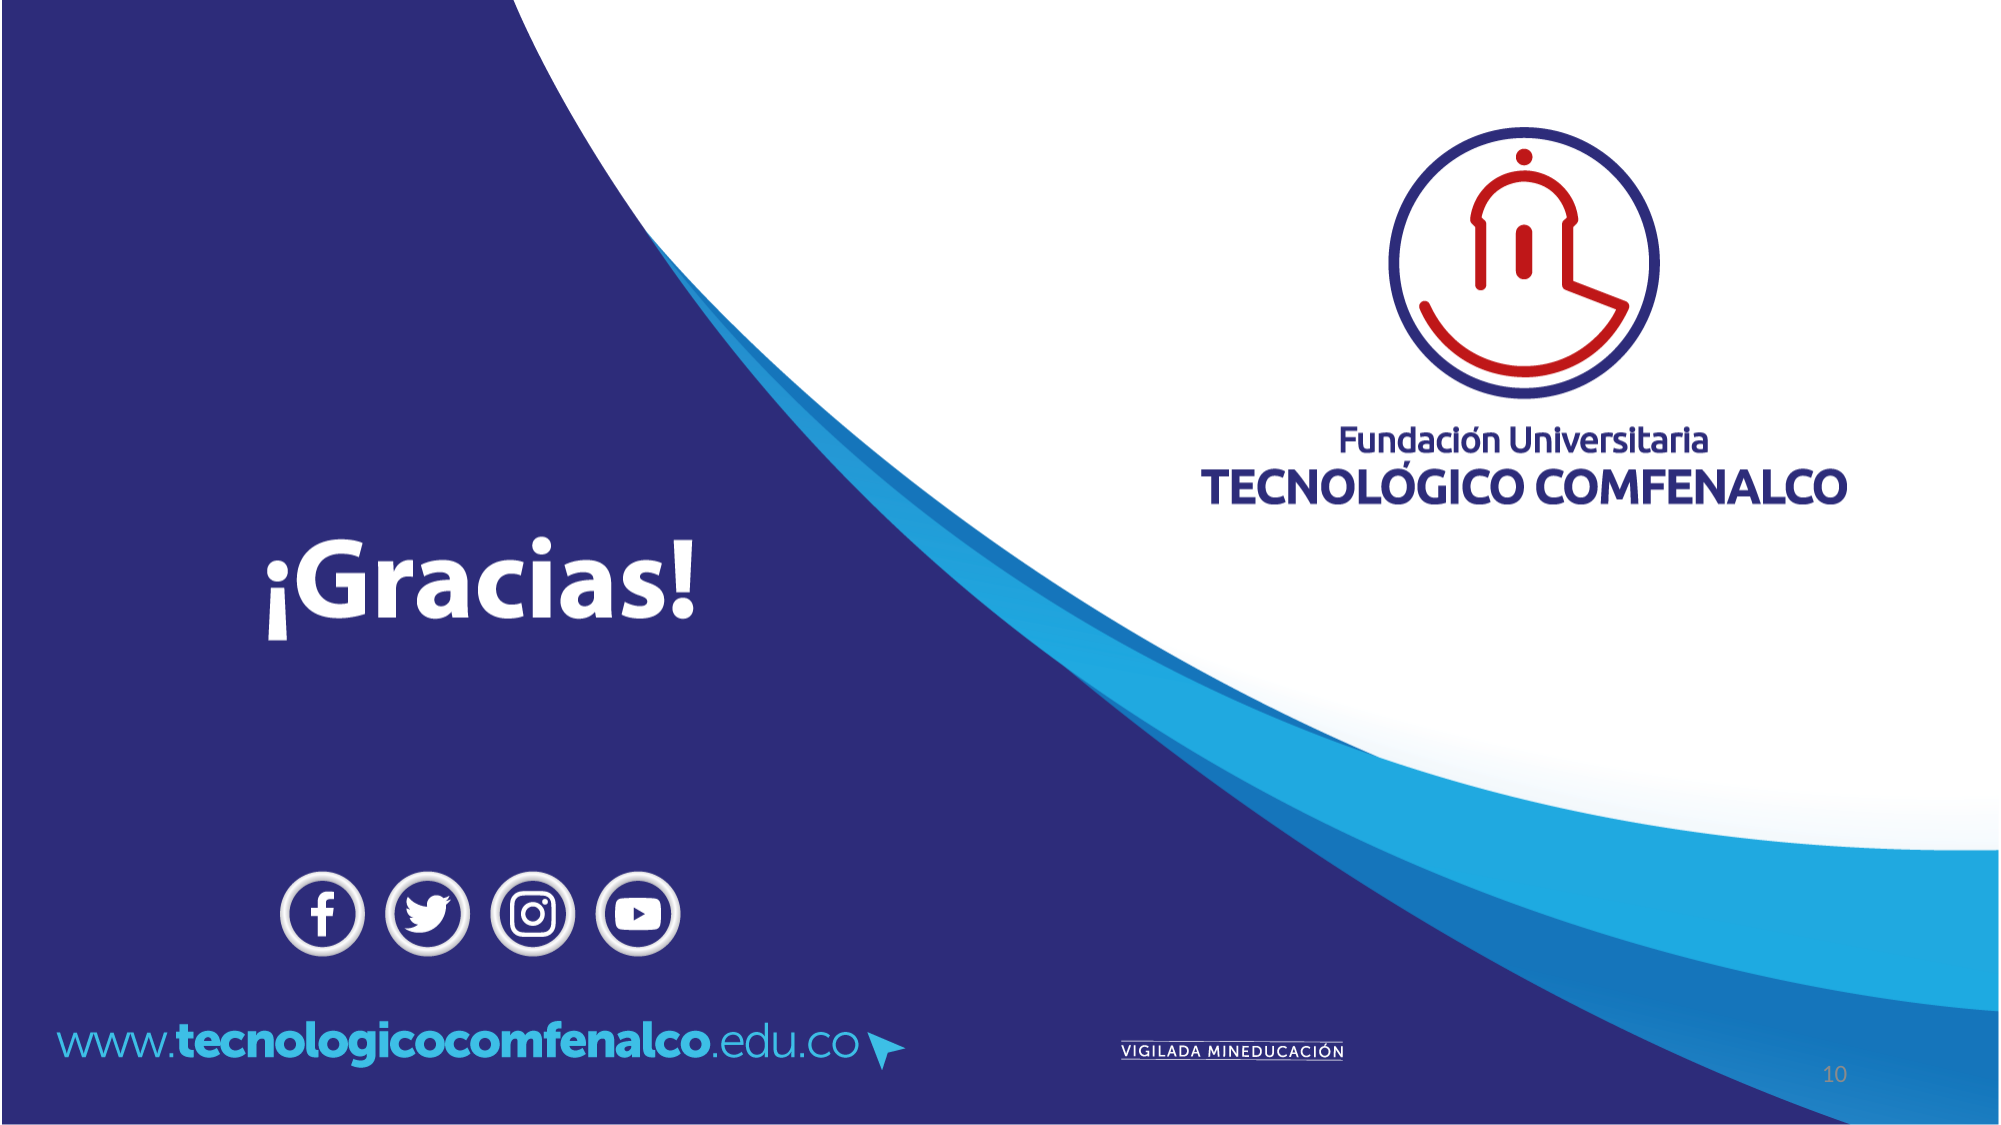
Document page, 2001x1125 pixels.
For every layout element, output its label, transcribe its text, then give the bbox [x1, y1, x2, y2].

slide_number 10 [1412, 1042, 1863, 1103]
picture [0, 0, 2001, 1125]
